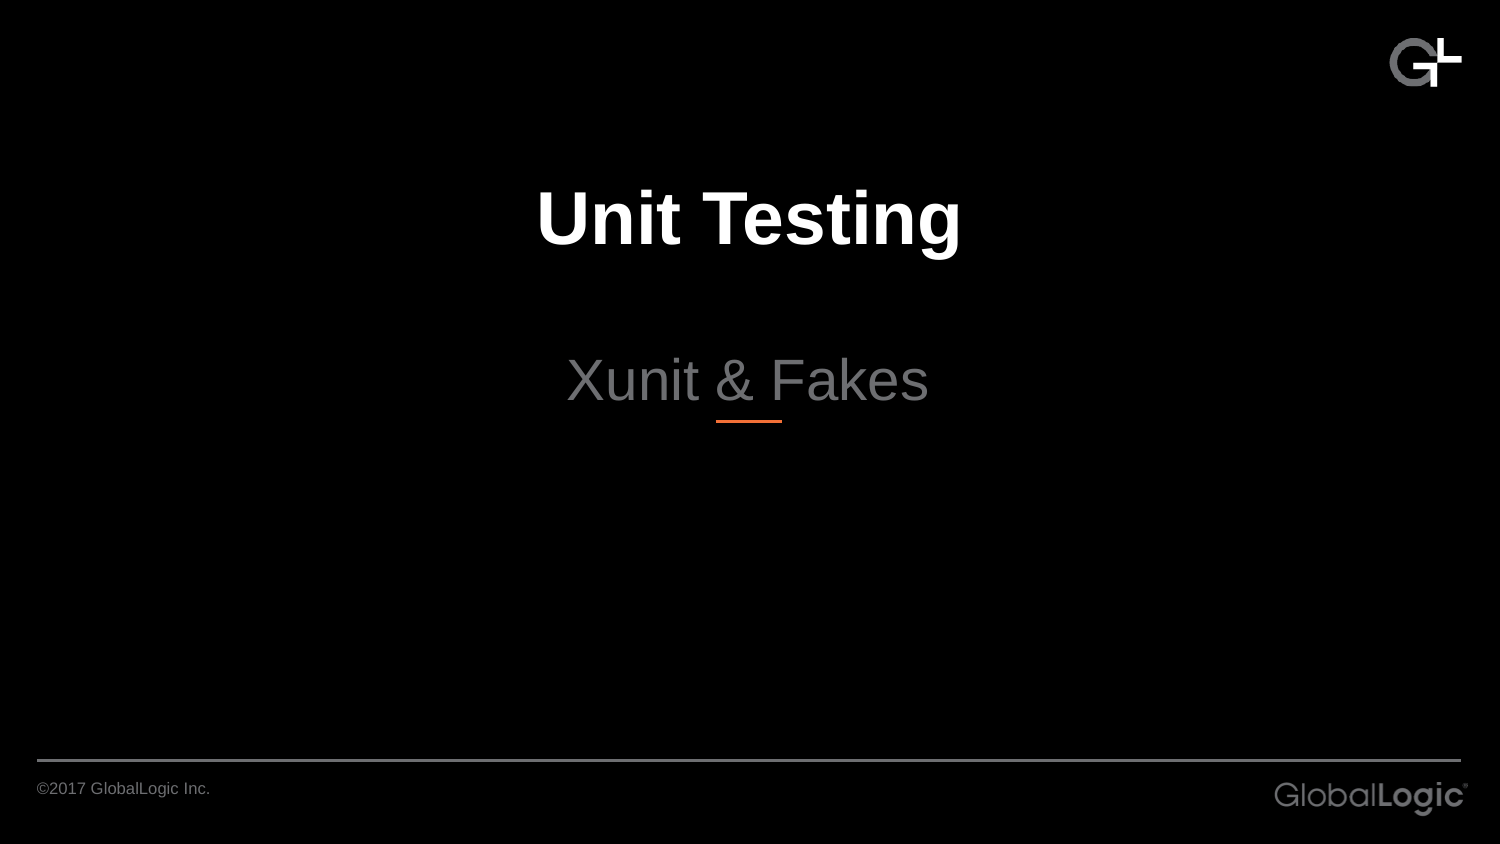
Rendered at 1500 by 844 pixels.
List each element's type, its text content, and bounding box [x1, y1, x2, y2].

picture [1389, 38, 1462, 87]
list Unit Testing [83, 90, 1417, 267]
list Xunit & Fakes [416, 334, 1080, 520]
picture [1274, 781, 1468, 817]
